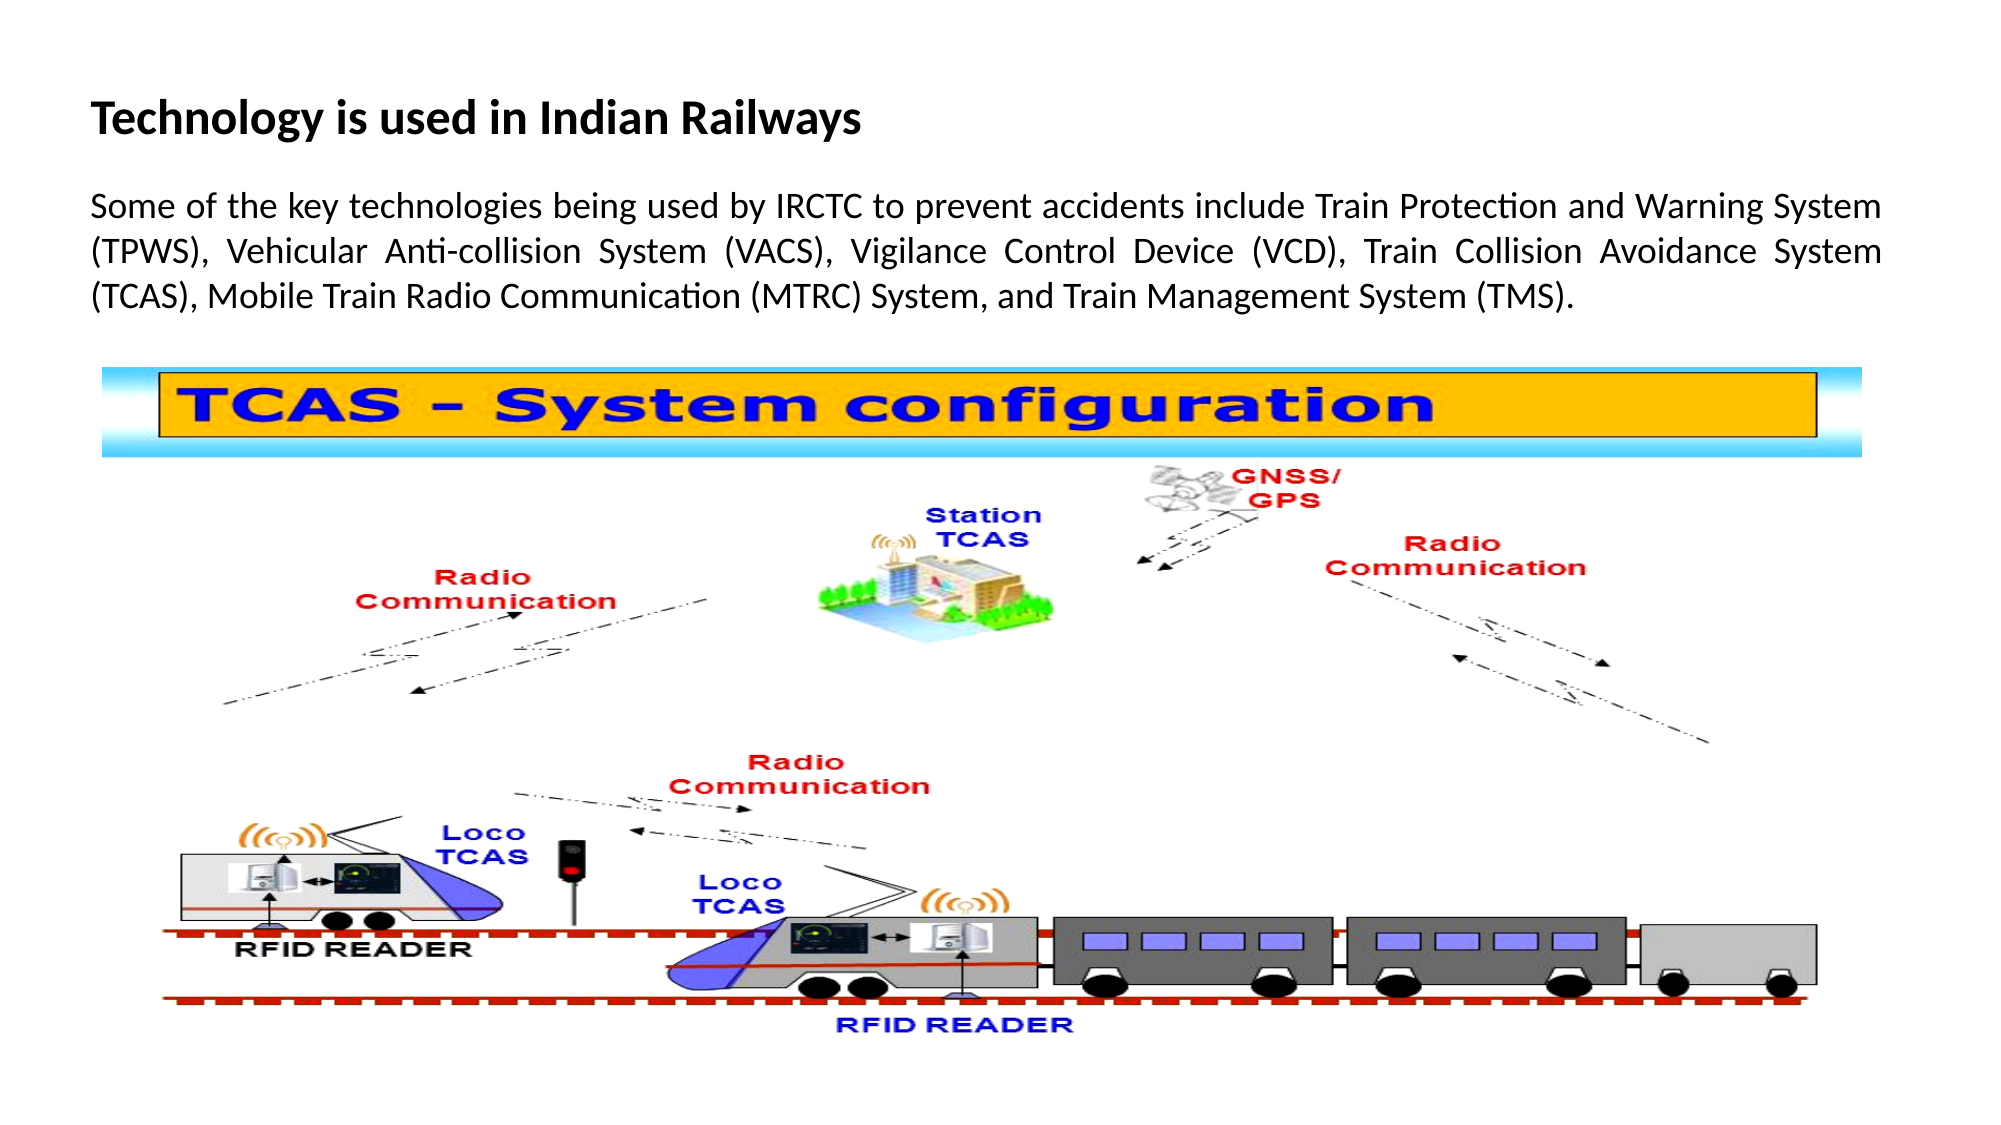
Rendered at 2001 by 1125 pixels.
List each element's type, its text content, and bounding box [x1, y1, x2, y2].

title Technology is used in Indian Railways [75, 31, 1801, 173]
picture [102, 367, 1862, 1064]
text_box Some of the key technologies being used by IRCTC to prevent accidents include Train Protection and Warning System (TPWS), Vehicular Anti-collision System (VACS), Vigilance Control Device (VCD), Train Collision Avoidance System (TCAS), Mobile Train Radio Communication (MTRC) System, and Train Management System (TMS). [75, 173, 1900, 324]
